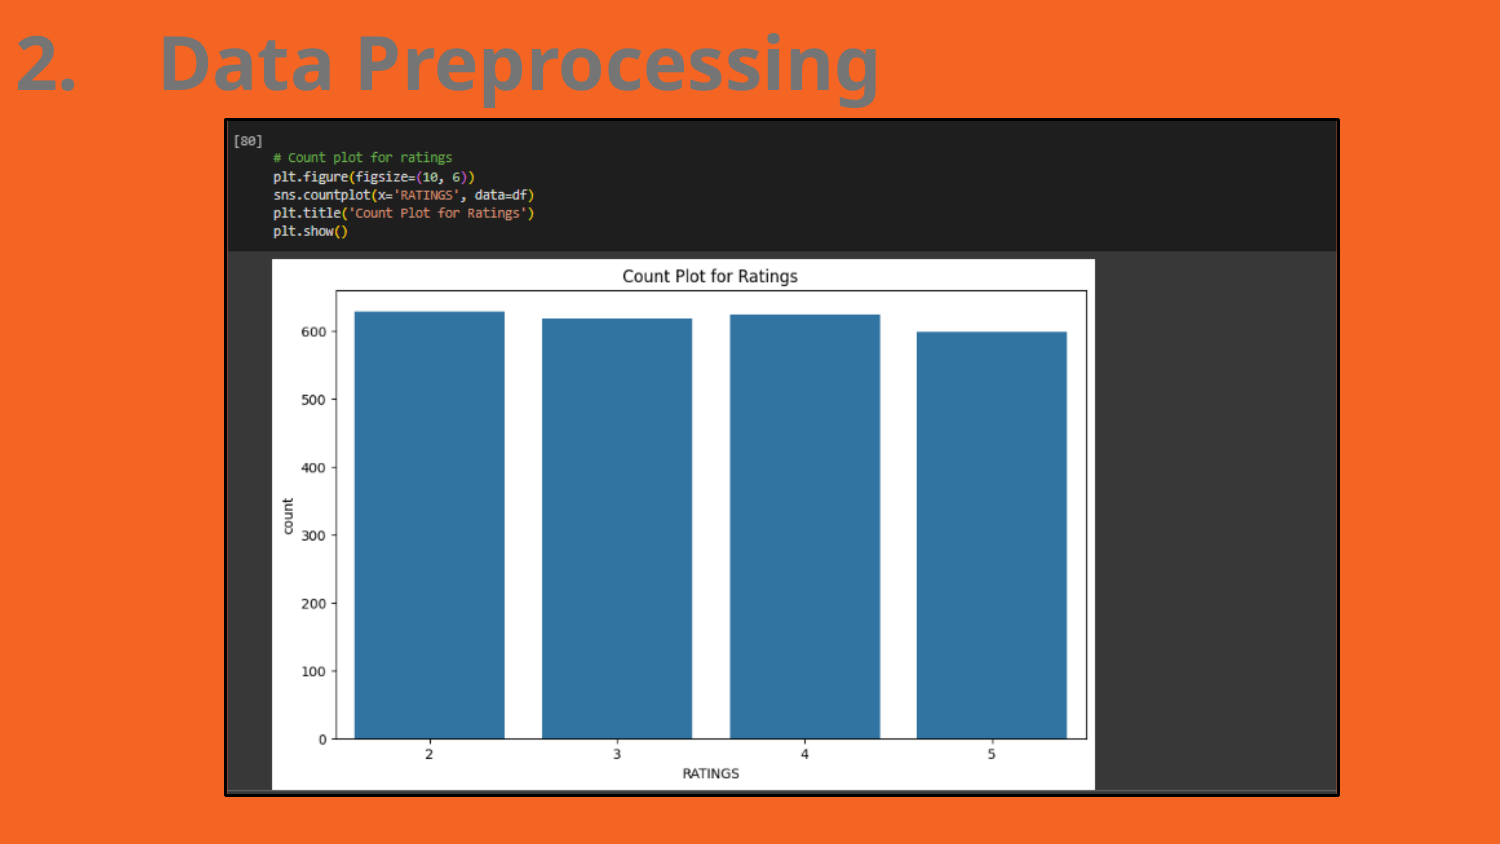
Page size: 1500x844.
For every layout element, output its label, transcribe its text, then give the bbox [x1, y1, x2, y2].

picture [227, 120, 1337, 794]
title 2. Data Preprocessing [0, 0, 1110, 147]
